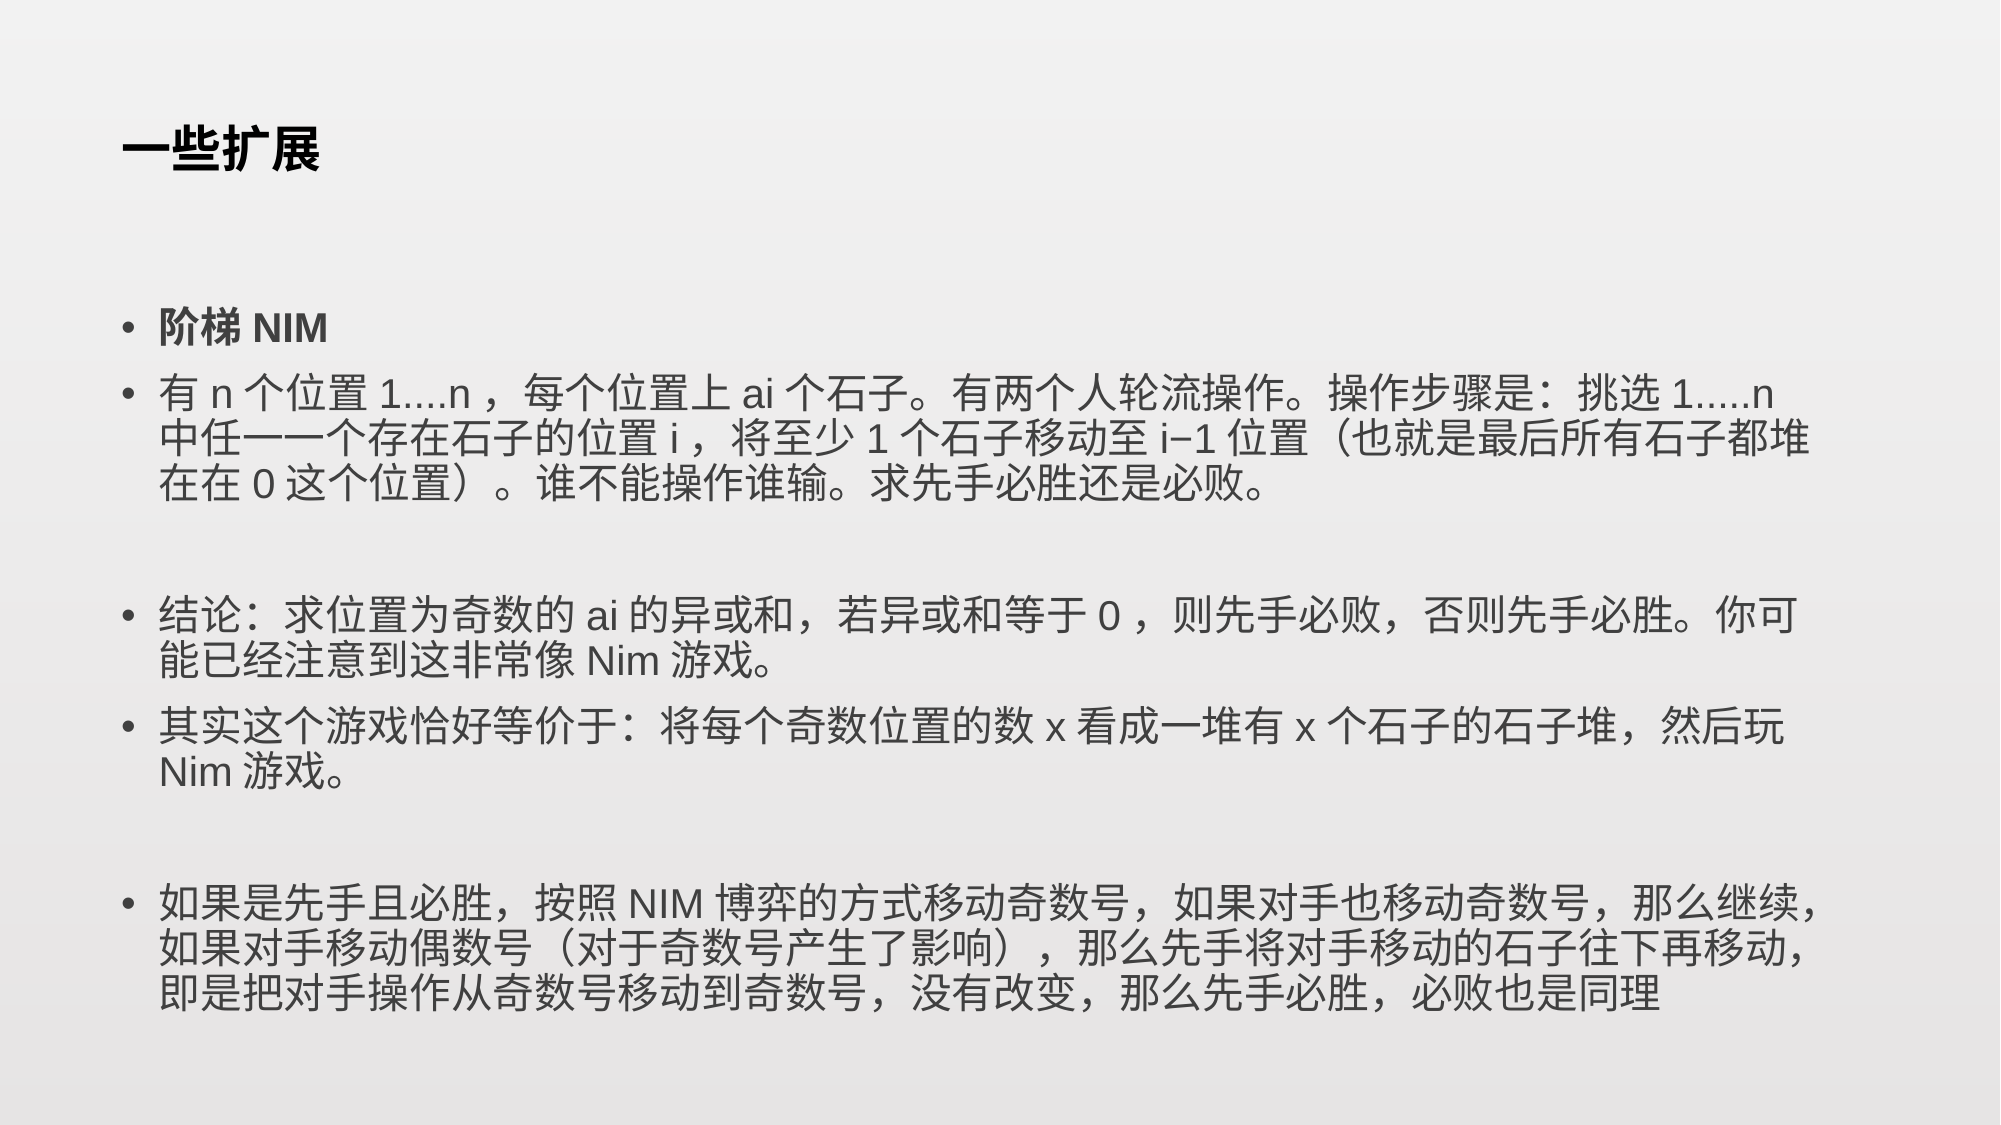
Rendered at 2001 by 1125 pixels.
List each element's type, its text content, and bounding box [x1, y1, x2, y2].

title 一些扩展 [106, 42, 1832, 260]
list 阶梯NIM 有n个位置1....n，每个位置上ai个石子。有两个人轮流操作。操作步骤是：挑选1.....n中任一一个存在石子的位置i，将至少1个石子移动至i−1位置（也就是最后所有石子都堆在在0这个位置）。谁不能操作谁输。求先手必胜还是必败。 结论：求位置为奇数的ai的异或和，若异或和等于0，则先手必败，否则先手必胜。你可能已经注意到这非常像Nim游戏。 其实这个游戏恰好等价于：将每个奇数位置的数x看成一堆有x个石子的石子堆，然后玩Nim游戏。 如果是先手且必胜，按照NIM博弈的方式移动奇数号，如果对手也移动奇数号，那么继续，如果对手移动偶数号（对于奇数号产生了影响），那么先手将对手移动的石子往下再移动，即是把对手操作从奇数号移动到奇数号，没有改变，那么先手必胜，必败也是同理 [106, 299, 1832, 1094]
